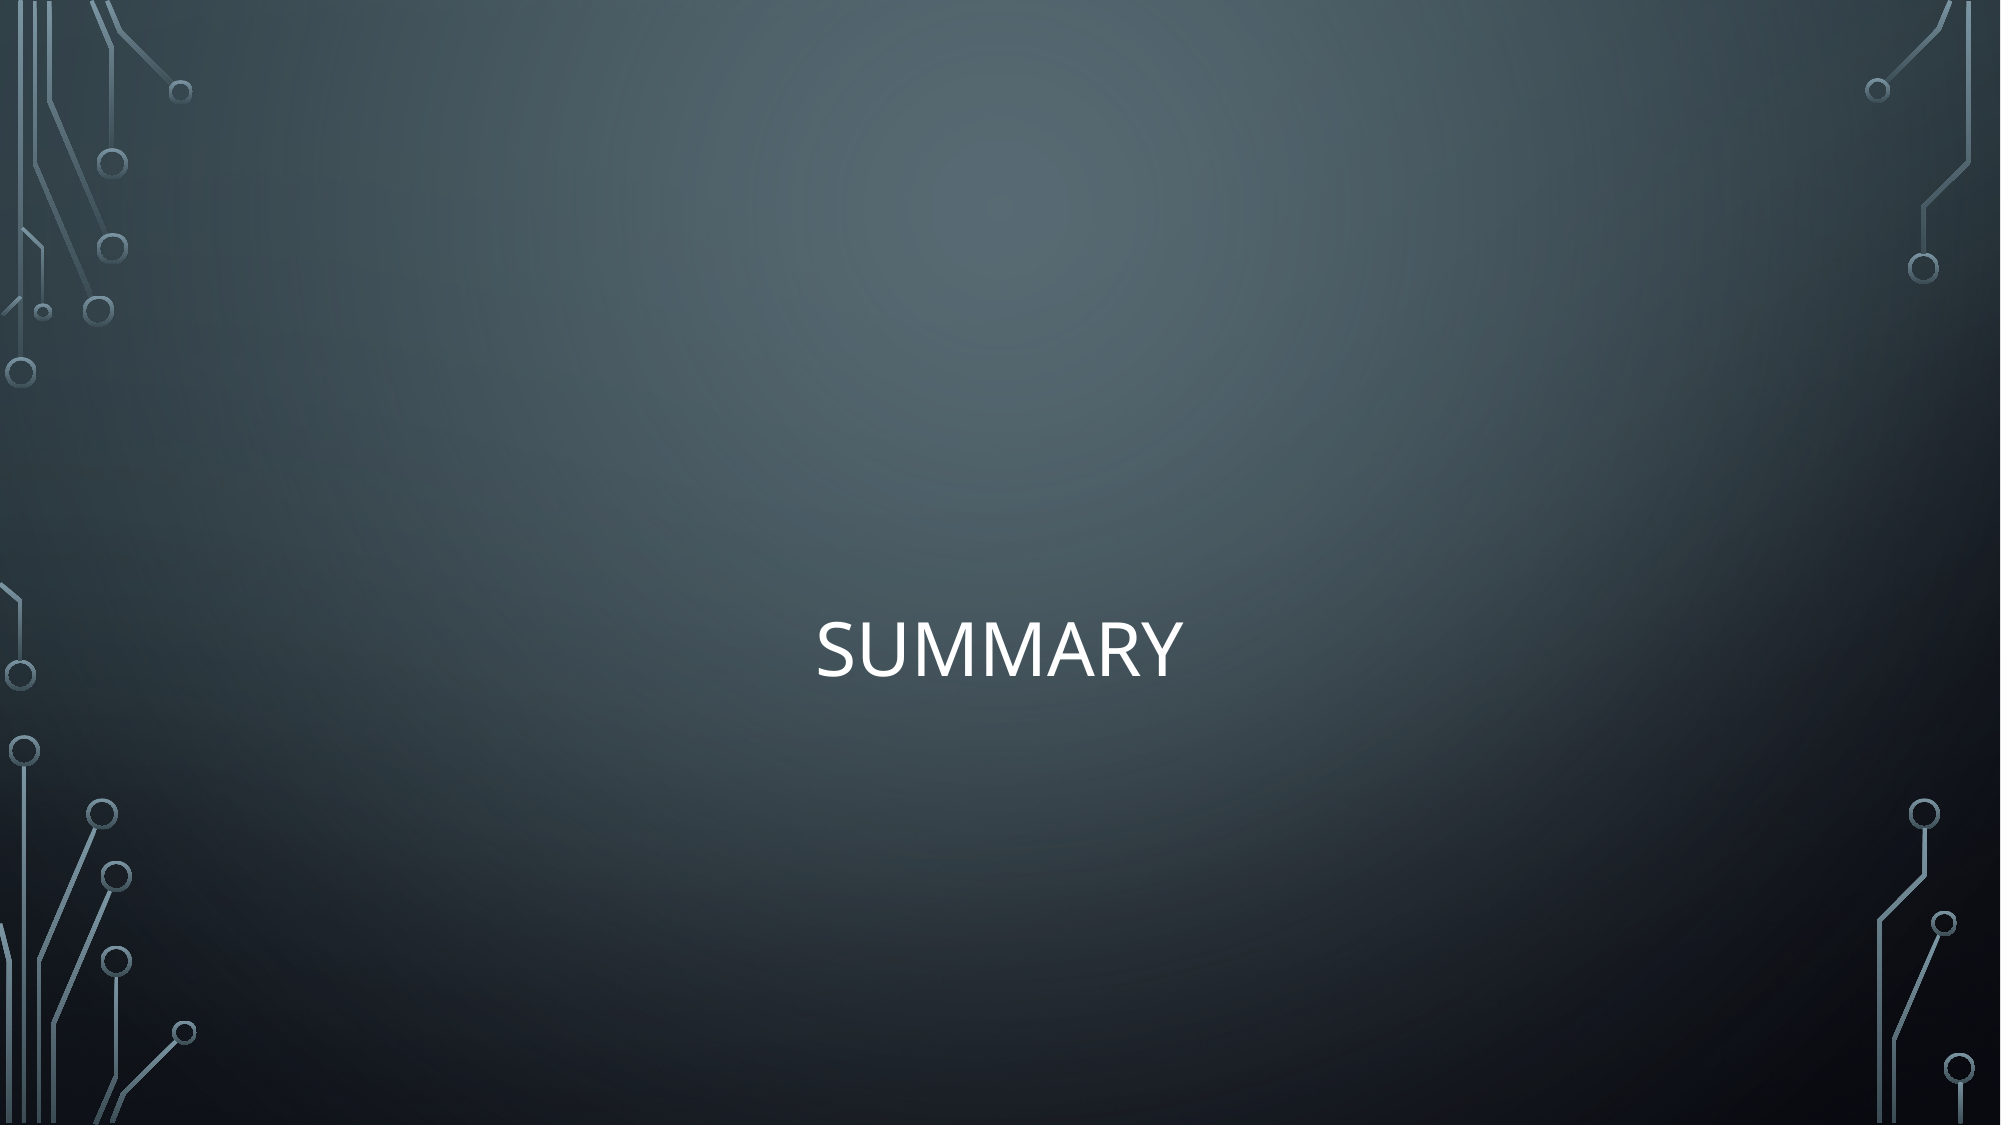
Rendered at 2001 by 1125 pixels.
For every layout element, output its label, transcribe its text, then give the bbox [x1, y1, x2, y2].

title Summary [187, 232, 1813, 701]
